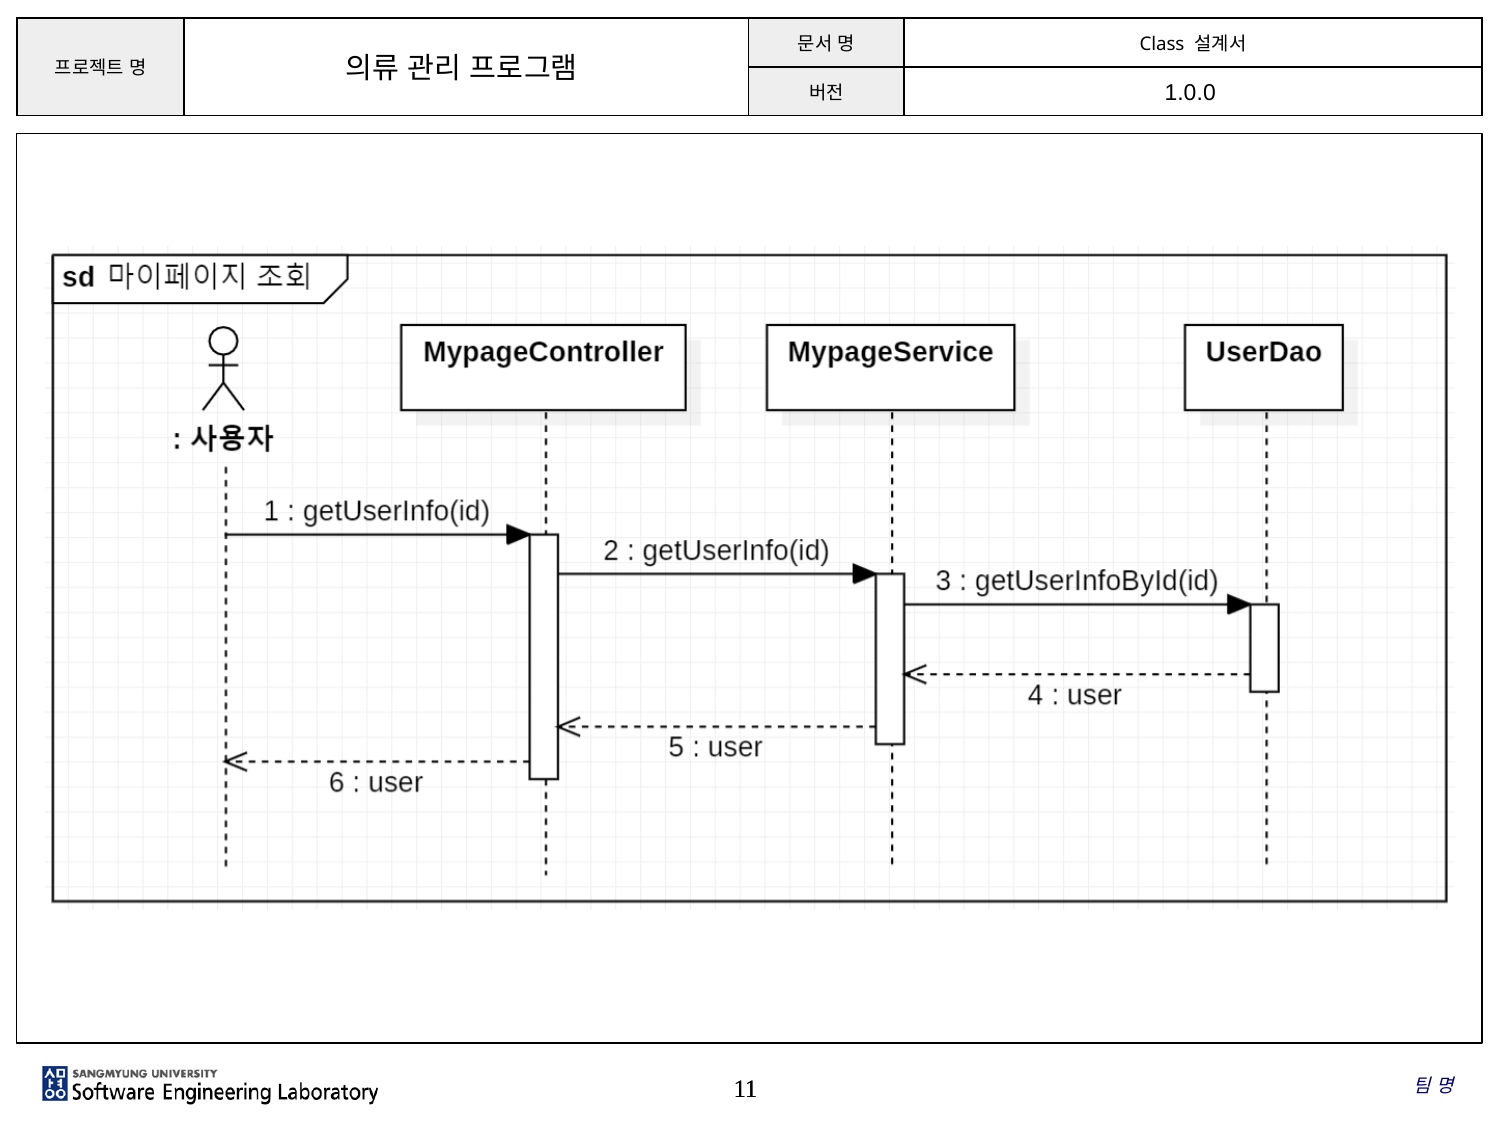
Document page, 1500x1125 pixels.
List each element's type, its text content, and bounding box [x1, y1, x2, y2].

picture [44, 246, 1456, 910]
picture [42, 1066, 382, 1106]
footer 팀 명 [994, 1060, 1454, 1110]
text_box 의류 관리 프로그램 [330, 41, 594, 92]
text_box 1.0.0 [1149, 70, 1231, 113]
